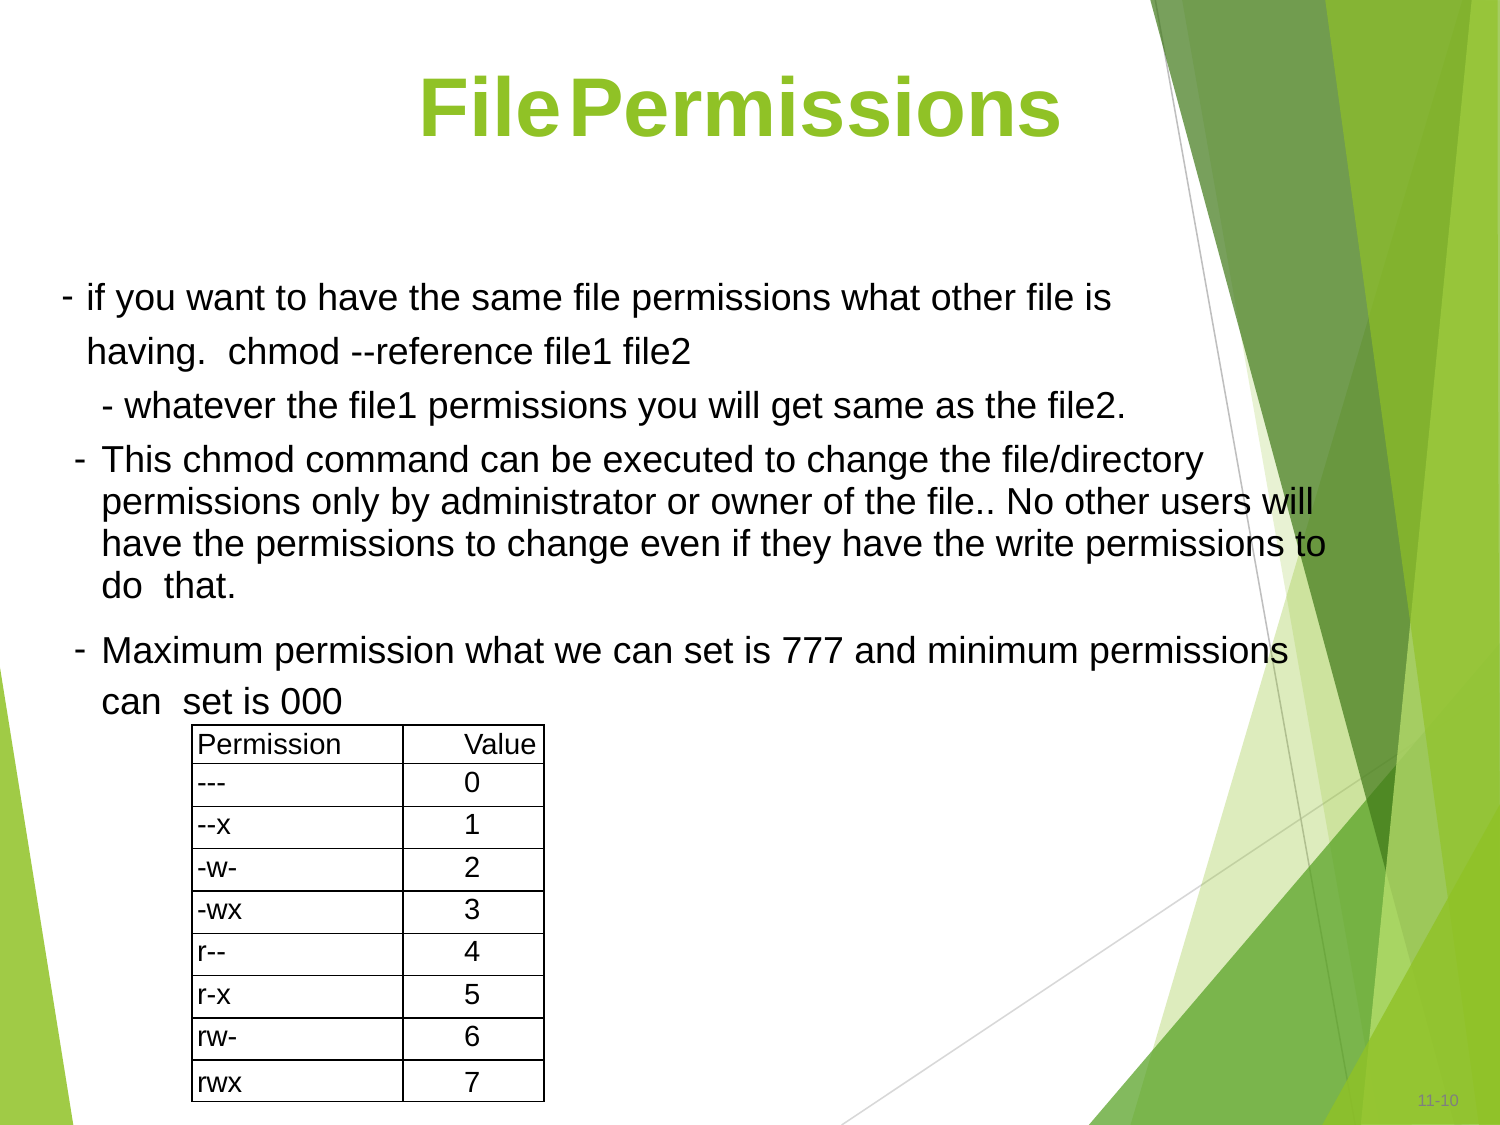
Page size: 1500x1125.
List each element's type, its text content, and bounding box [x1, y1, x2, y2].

table_cell 4 [404, 934, 543, 975]
table_cell 7 [404, 1061, 543, 1101]
table_cell 5 [404, 976, 543, 1017]
table_cell 1 [404, 807, 543, 848]
table_cell r-- [193, 934, 402, 975]
table_cell 2 [404, 849, 543, 890]
table_cell 3 [404, 892, 543, 933]
table_cell --x [193, 807, 402, 848]
table_cell 6 [404, 1019, 543, 1059]
table_cell r-x [193, 976, 402, 1017]
table_header Value [404, 726, 543, 763]
table_cell -wx [193, 892, 402, 933]
table_cell -w- [193, 849, 402, 890]
text_box if you want to have the same file permissions what other file is having. chmod --reference file1 file2 - whatever the file1 permissions you will get same as the file2. This chmod command can be executed to change the file/directory permissions only by administrator or owner of the file.. No other users will have the permissions to change even if they have the write permissions to do that. Maximum permission what we can set is 777 and minimum permissions can set is 000 [61, 262, 1380, 722]
table_cell rwx [193, 1061, 402, 1101]
title File Permissions [416, 51, 1082, 242]
table_header Permission [193, 726, 402, 763]
table_cell 0 [404, 764, 543, 806]
table_cell --- [193, 764, 402, 806]
text_box 11-‹#› [1415, 1089, 1464, 1125]
table_cell rw- [193, 1019, 402, 1059]
